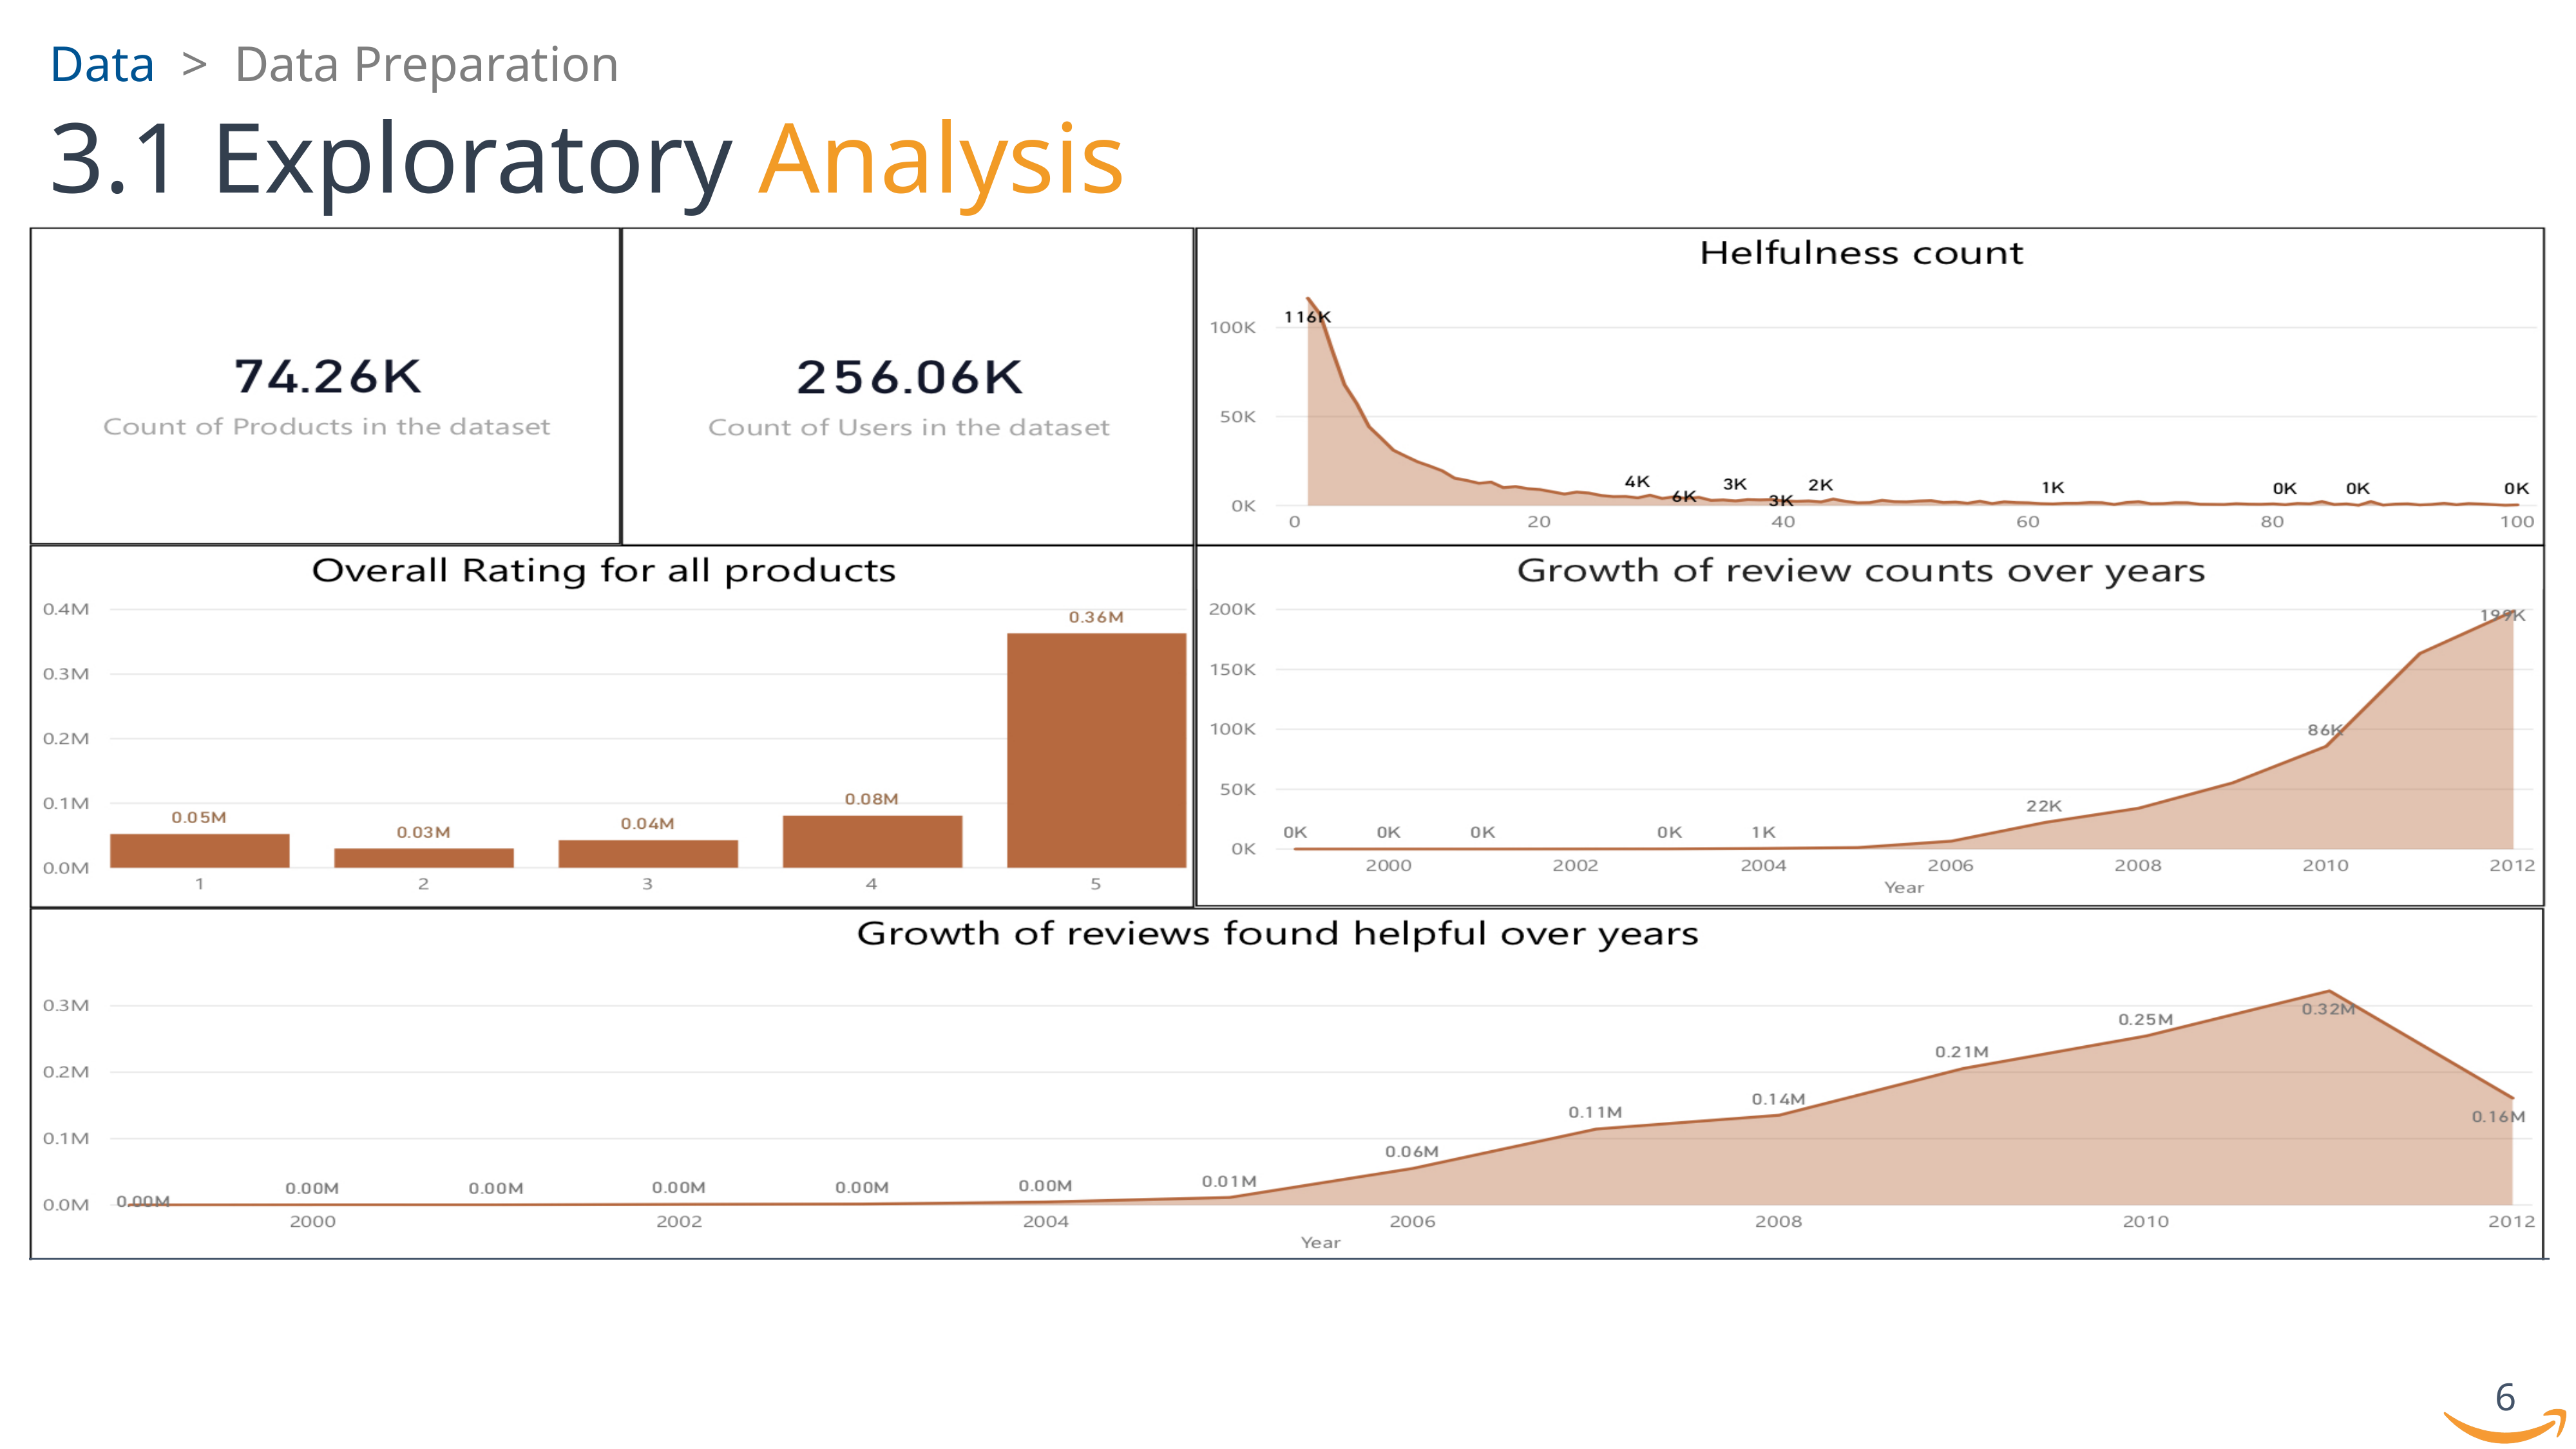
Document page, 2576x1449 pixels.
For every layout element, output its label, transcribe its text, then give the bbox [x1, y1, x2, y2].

picture [2442, 1408, 2575, 1447]
text_box 6 [2486, 1368, 2576, 1423]
picture [0, 218, 2576, 1302]
text_box 3.1 Exploratory Analysis [39, 91, 2537, 218]
text_box Data > Data Preparation [39, 28, 1494, 154]
